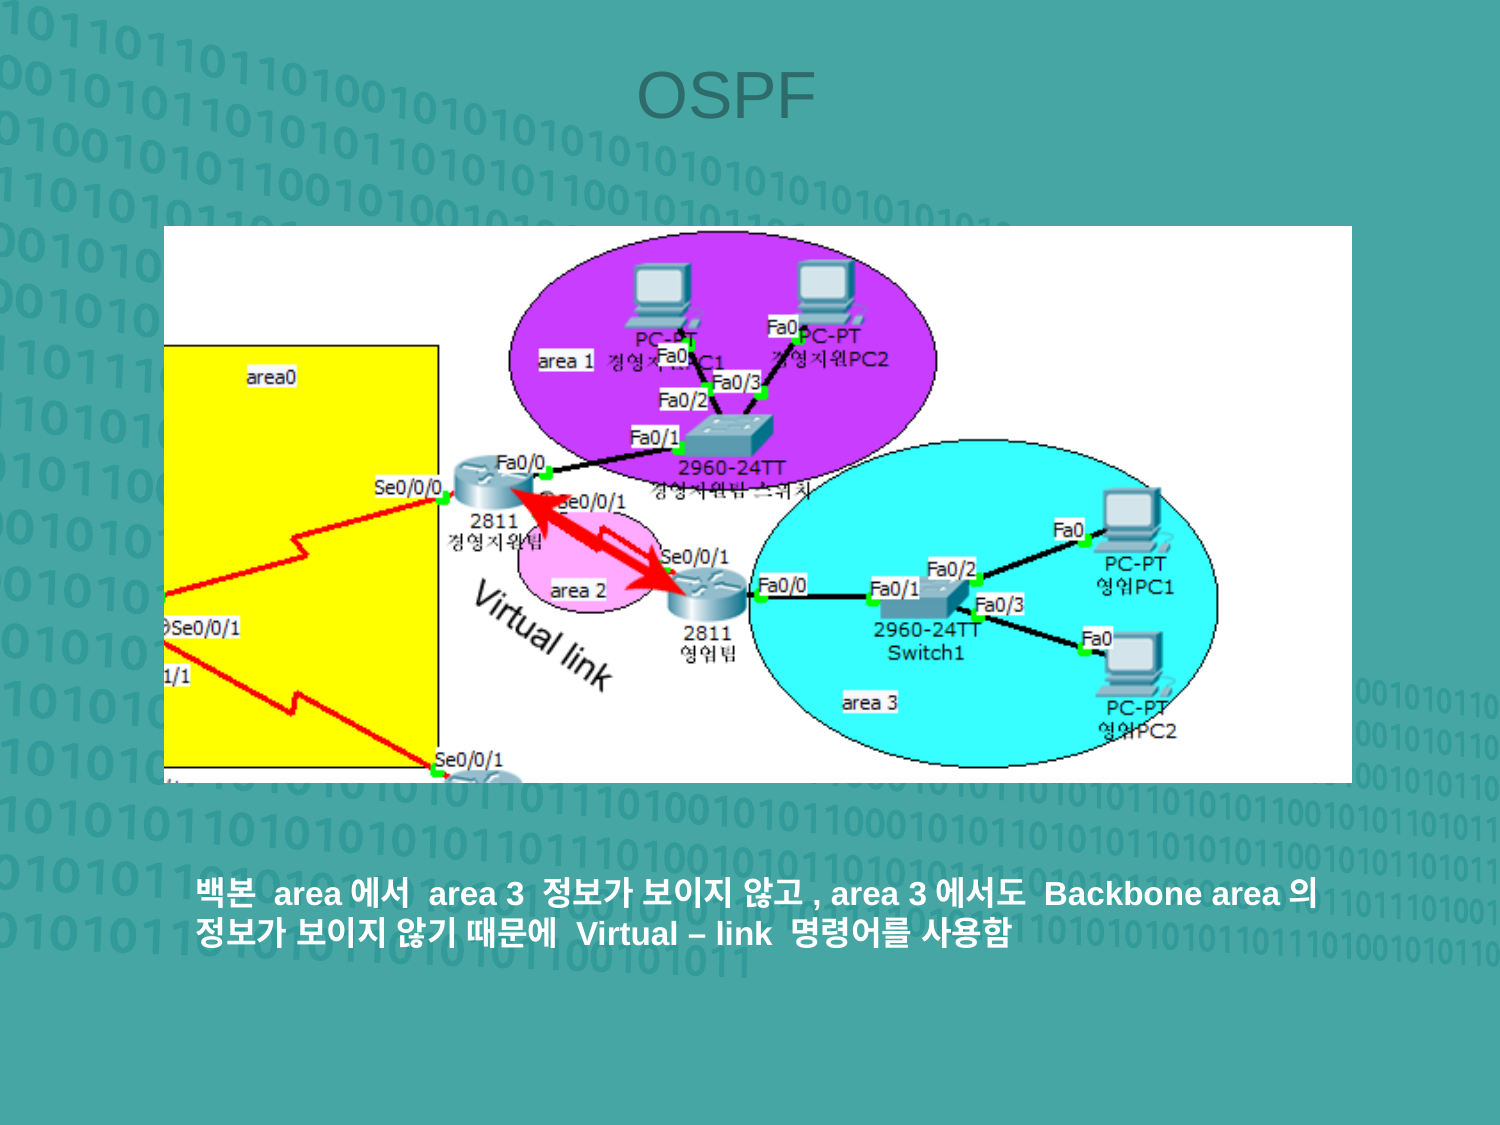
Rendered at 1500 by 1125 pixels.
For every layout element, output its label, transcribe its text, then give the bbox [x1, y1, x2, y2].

text_box 백본 area에서 area 3 정보가 보이지 않고, area 3에서도 Backbone area의 정보가 보이지 않기 때문에 Virtual – link 명령어를 사용함 [180, 864, 1352, 960]
title OSPF [621, 23, 910, 161]
picture [164, 226, 1352, 783]
